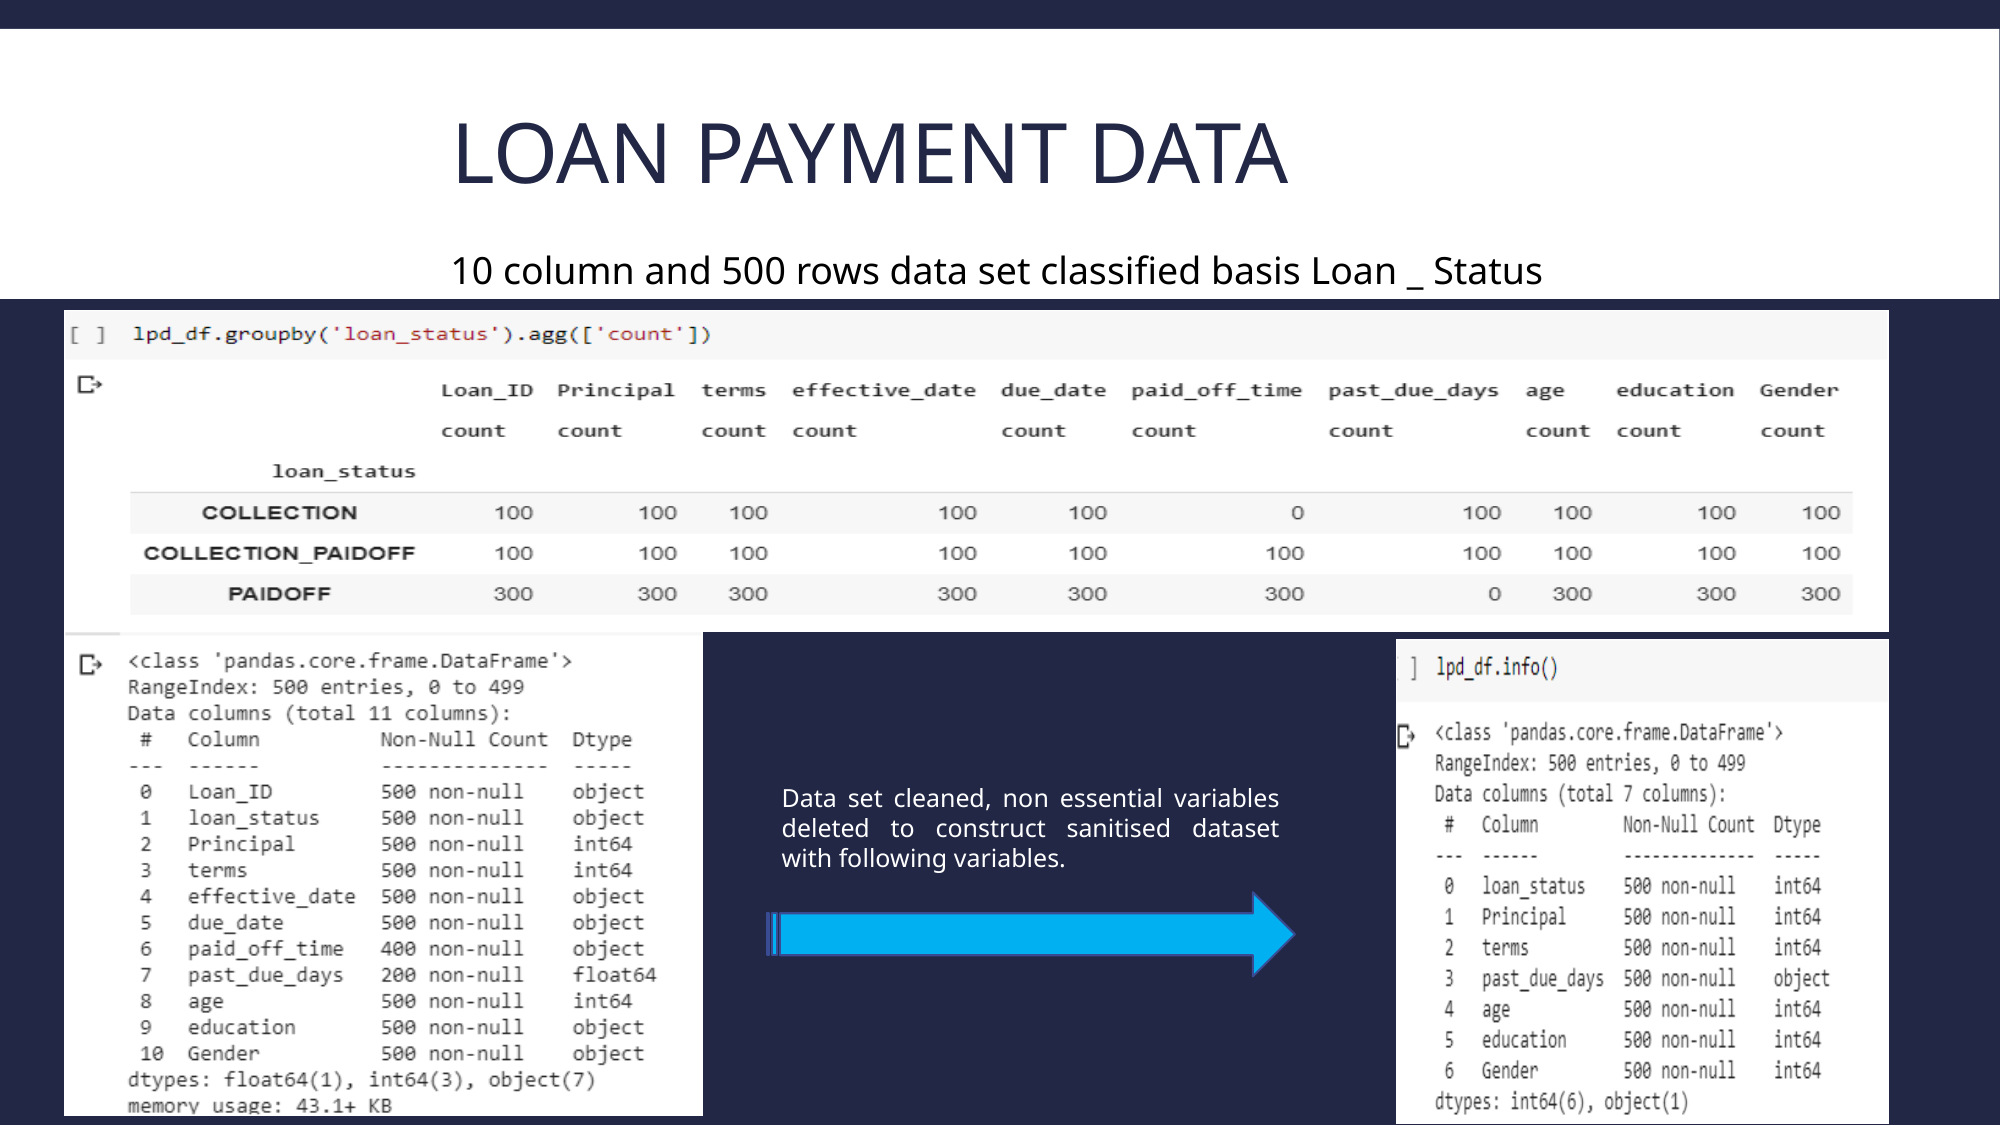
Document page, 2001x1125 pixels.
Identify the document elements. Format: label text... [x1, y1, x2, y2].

picture [63, 631, 704, 1117]
text_box [771, 891, 1296, 978]
title Loan Payment data [436, 86, 1397, 231]
text_box 10 column and 500 rows data set classified basis Loan _ Status [435, 239, 1627, 300]
text_box [766, 912, 770, 956]
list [63, 310, 1889, 633]
picture [1395, 639, 1889, 1124]
text_box Data set cleaned, non essential variables deleted to construct sanitised dataset with following variables. [766, 775, 1295, 880]
